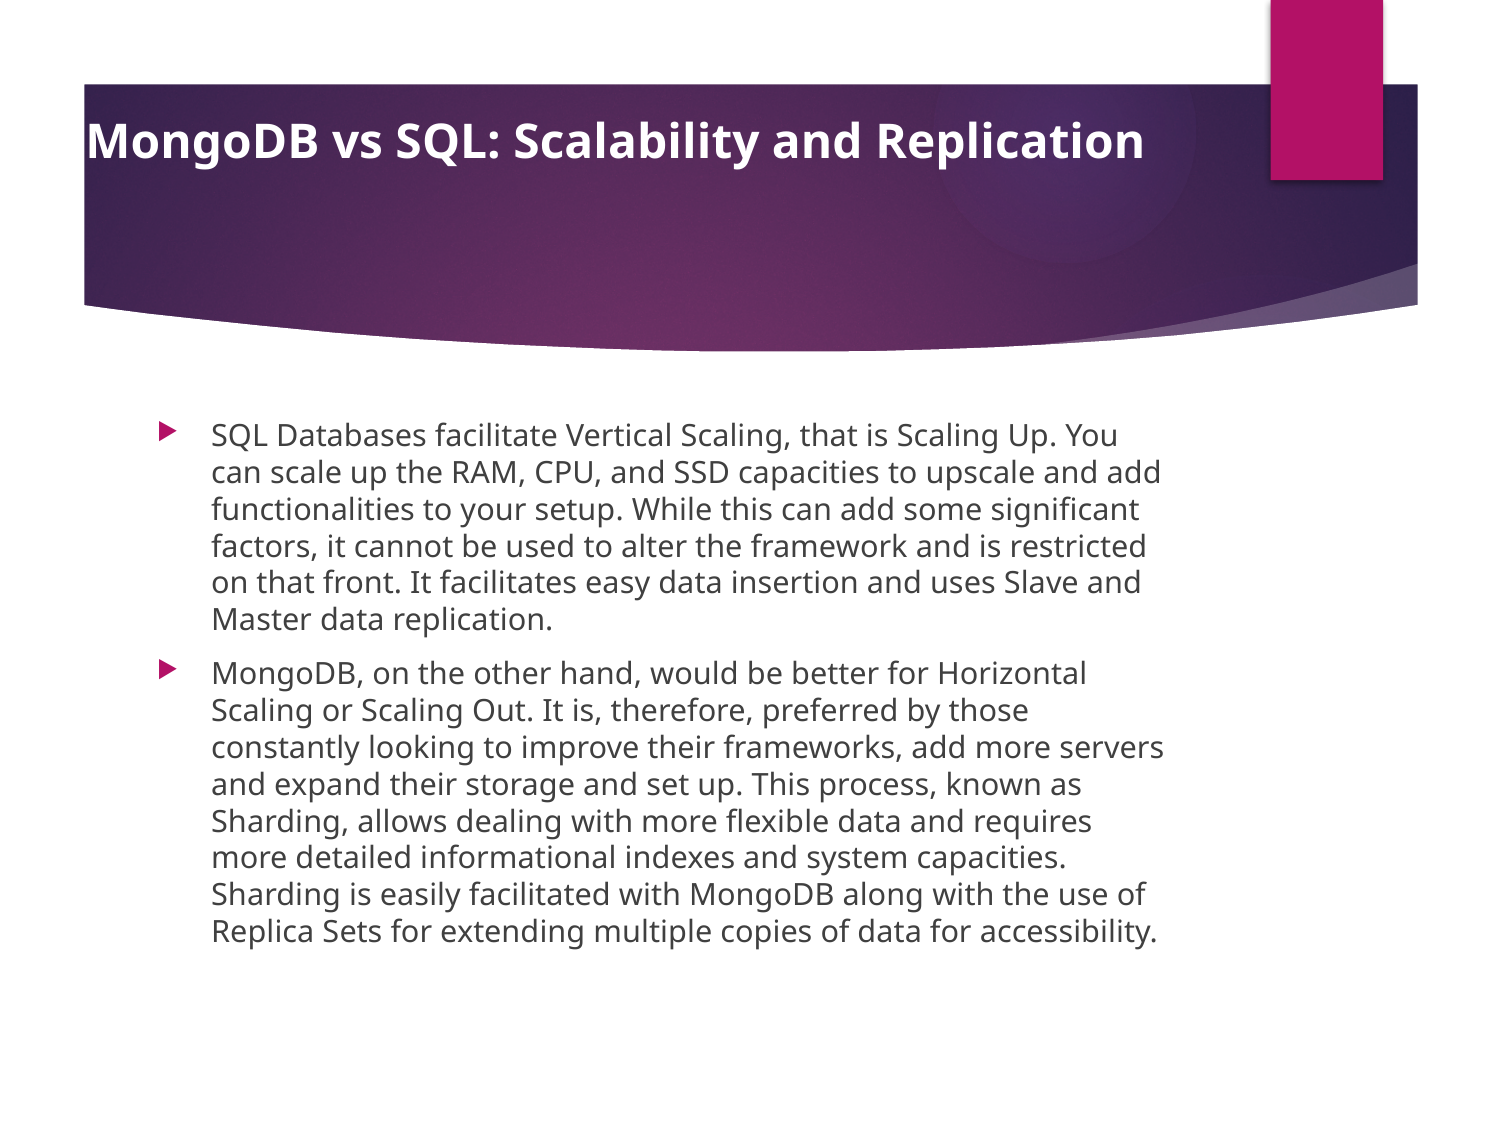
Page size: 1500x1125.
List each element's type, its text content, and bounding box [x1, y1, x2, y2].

title MongoDB vs SQL: Scalability and Replication [70, 45, 1425, 235]
list SQL Databases facilitate Vertical Scaling, that is Scaling Up. You can scale up the RAM, CPU, and SSD capacities to upscale and add functionalities to your setup. While this can add some significant factors, it cannot be used to alter the framework and is restricted on that front. It facilitates easy data insertion and uses Slave and Master data replication. MongoDB, on the other hand, would be better for Horizontal Scaling or Scaling Out. It is, therefore, preferred by those constantly looking to improve their frameworks, add more servers and expand their storage and set up. This process, known as Sharding, allows dealing with more flexible data and requires more detailed informational indexes and system capacities. Sharding is easily facilitated with MongoDB along with the use of Replica Sets for extending multiple copies of data for accessibility. [141, 408, 1183, 988]
